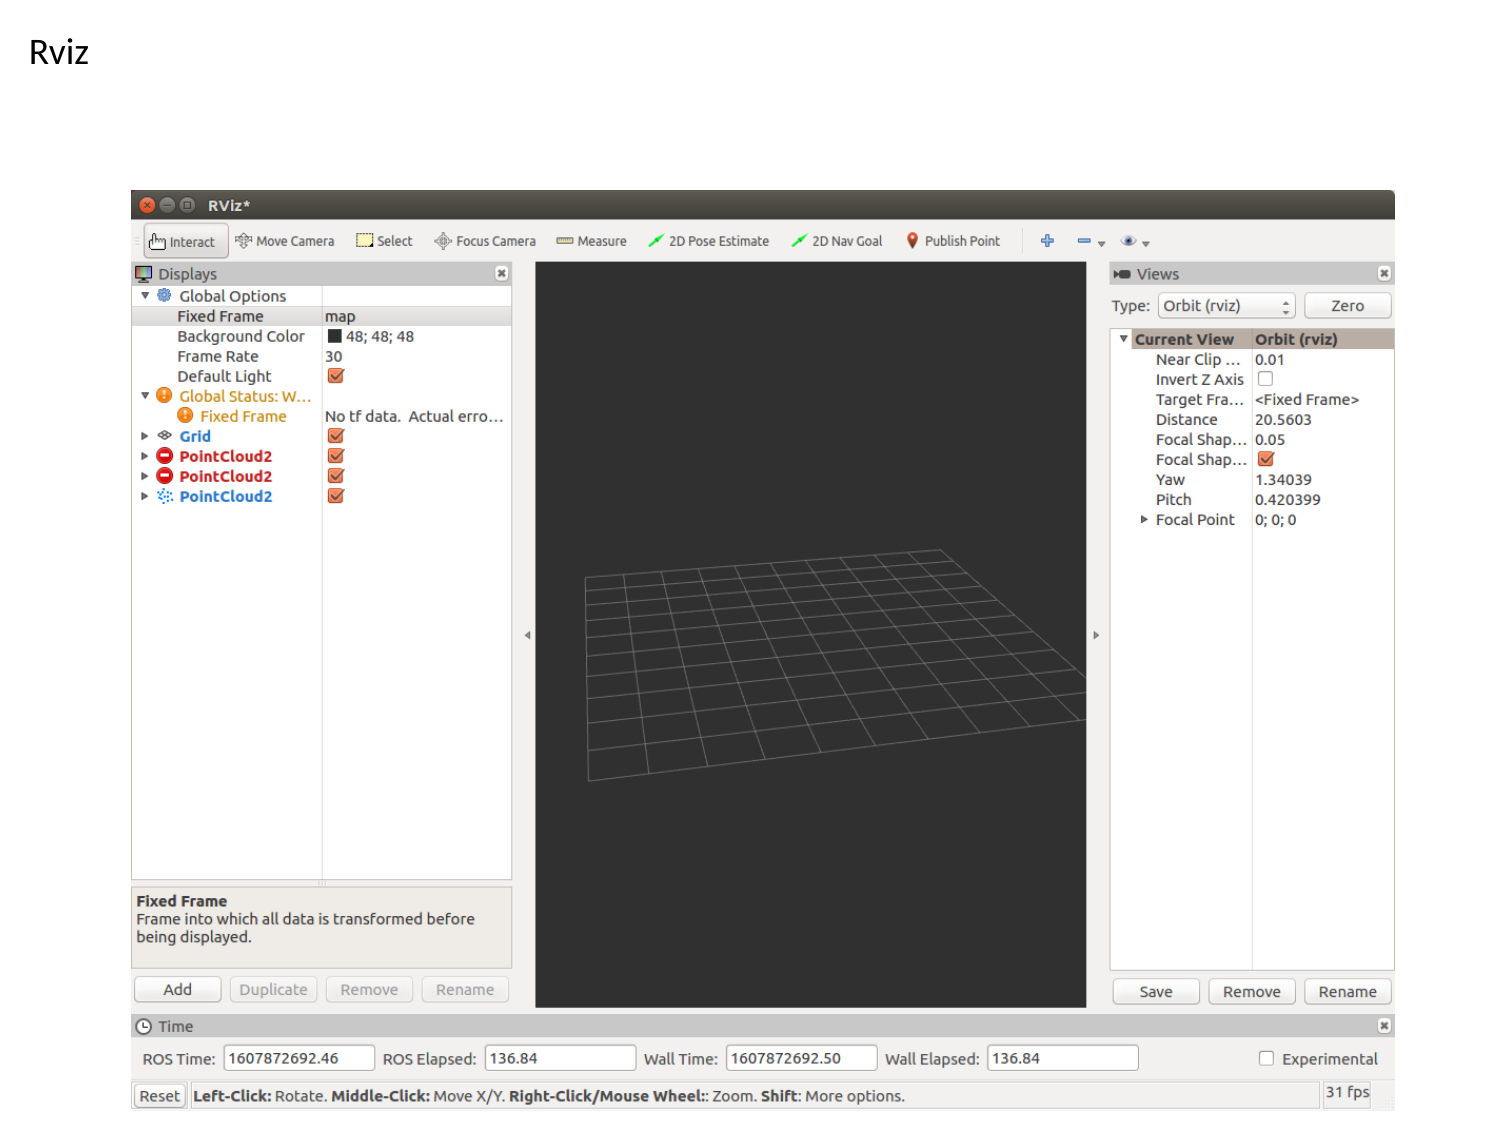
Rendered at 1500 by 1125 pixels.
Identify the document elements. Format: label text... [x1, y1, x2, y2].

picture [131, 190, 1395, 1111]
text_box Rviz [14, 19, 105, 80]
